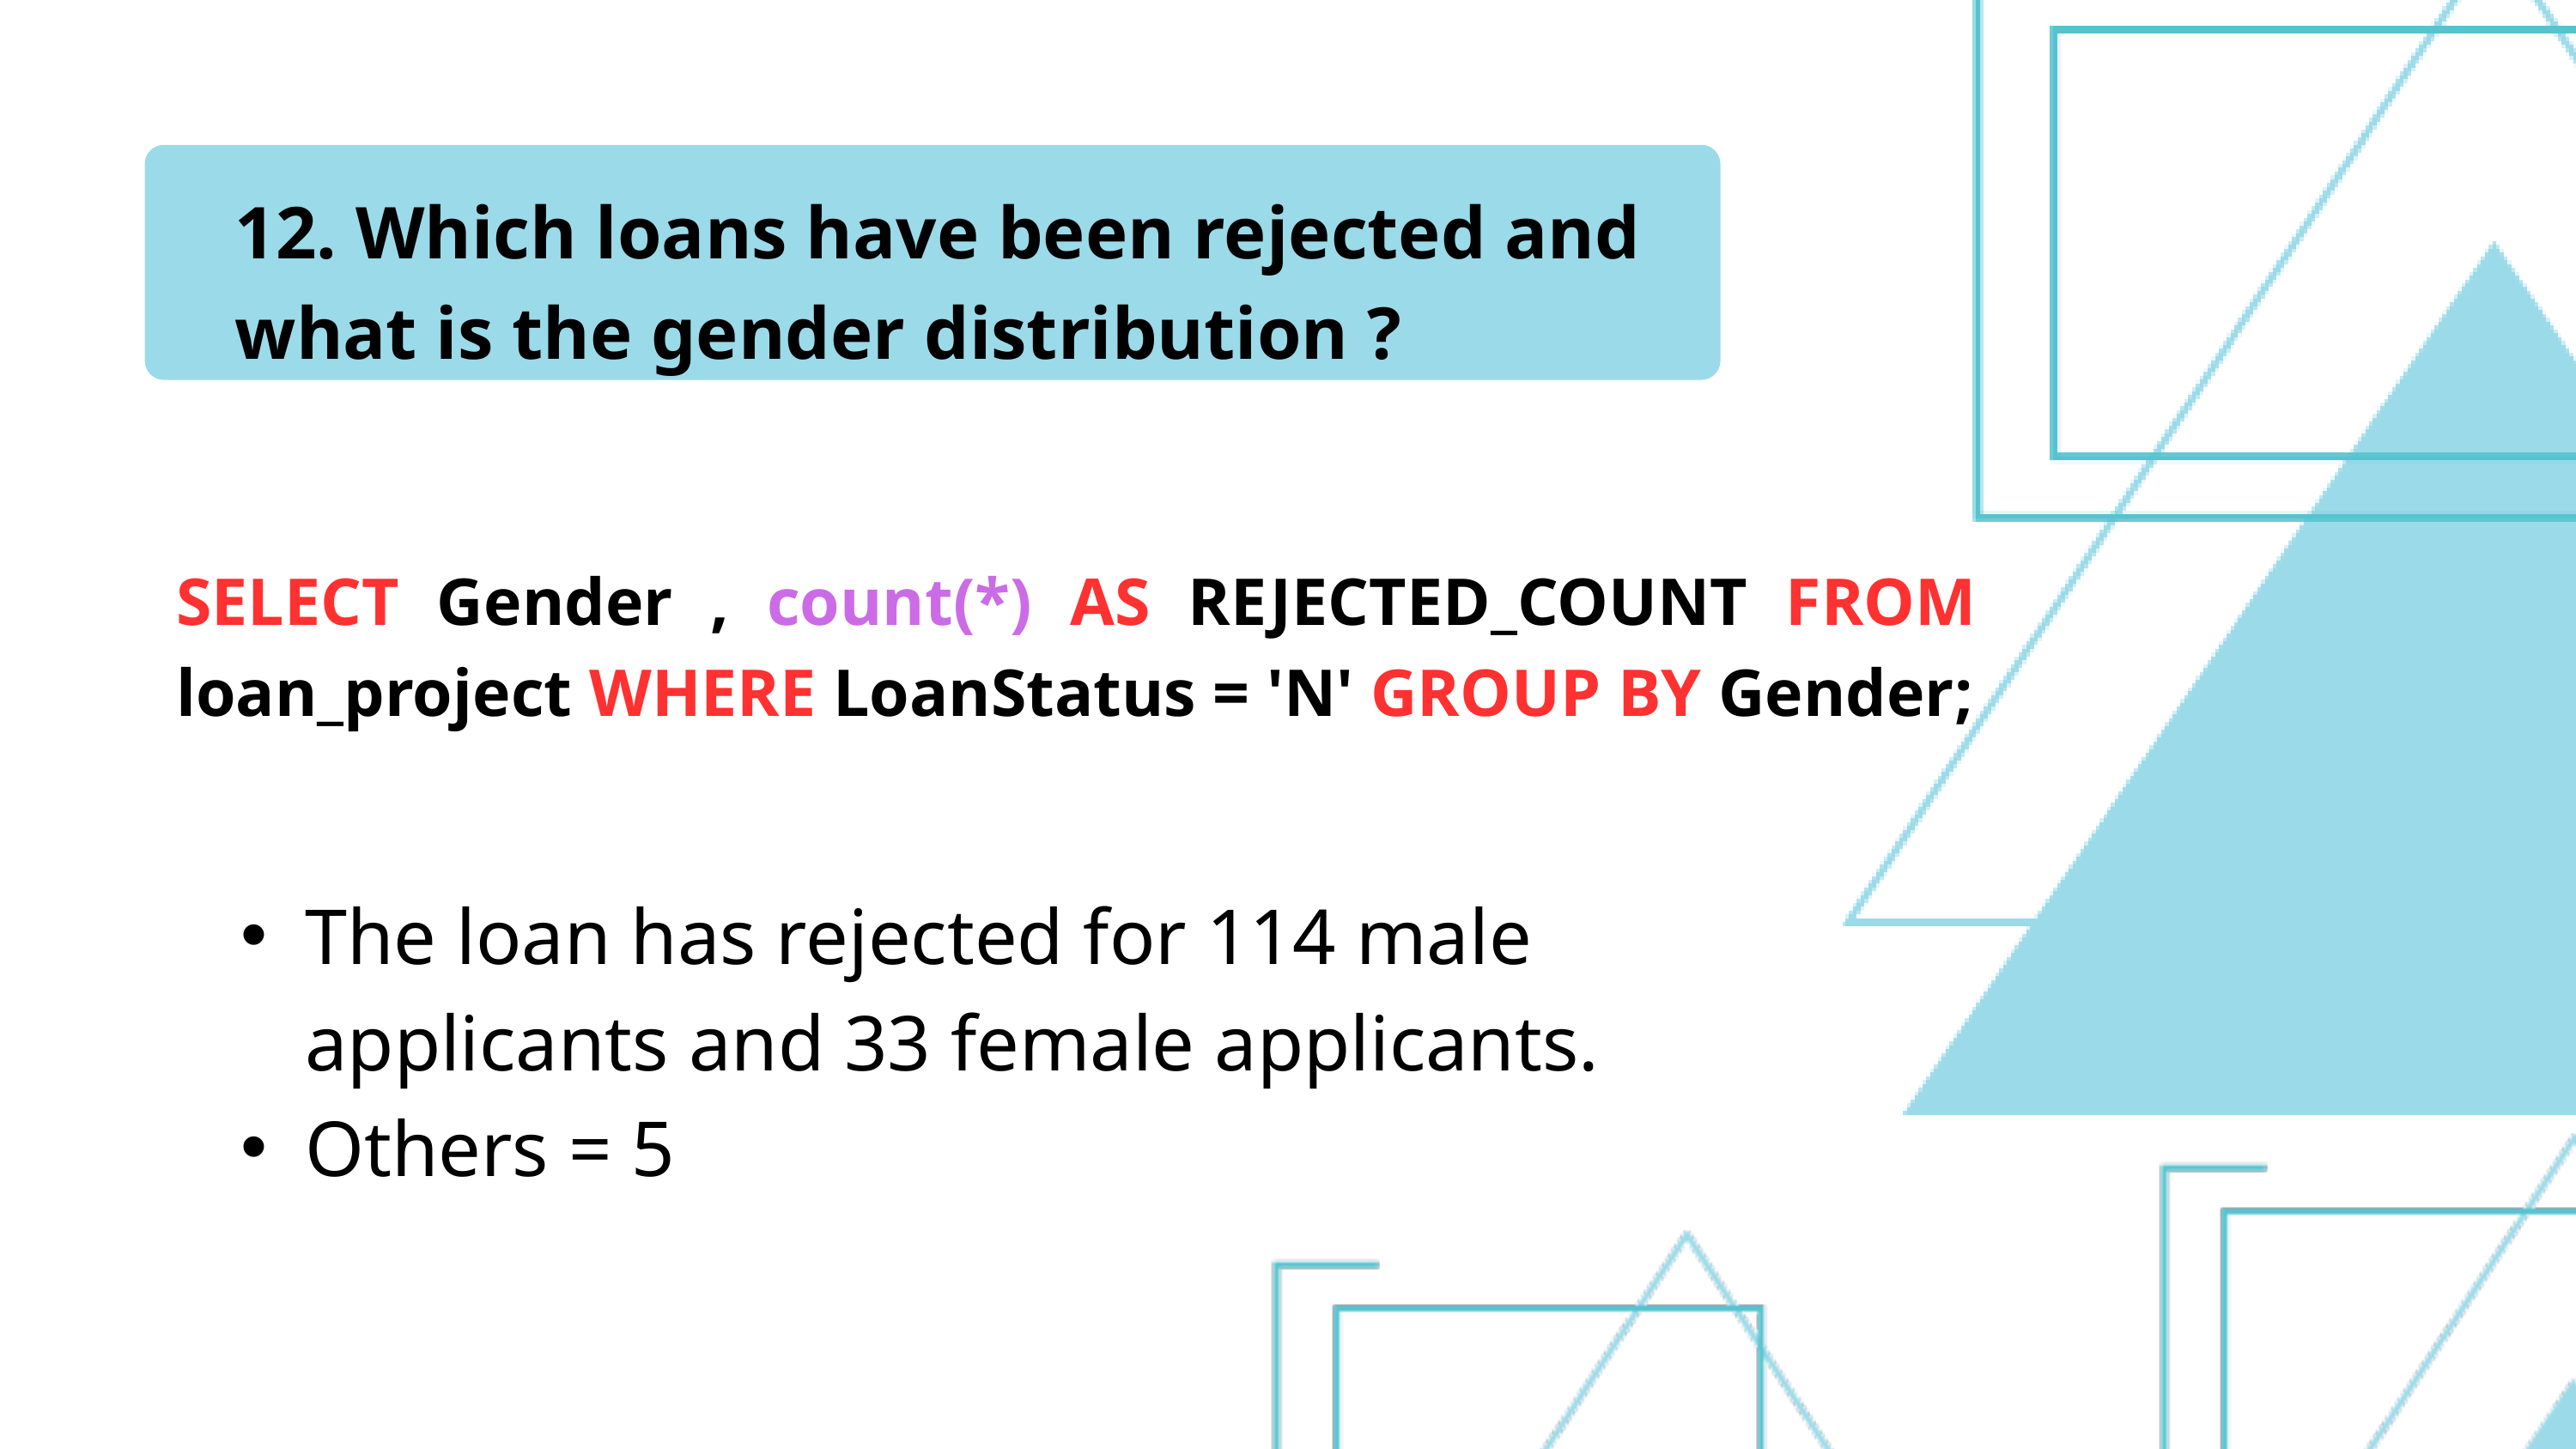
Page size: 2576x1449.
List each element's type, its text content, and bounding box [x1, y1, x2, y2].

text_box The loan has rejected for 114 male applicants and 33 female applicants. Others = 5 [176, 873, 1844, 1192]
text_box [144, 144, 1721, 380]
text_box SELECT Gender , count(*) AS REJECTED_COUNT FROM loan_project WHERE LoanStatus = 'N' GROUP BY Gender; [176, 548, 1977, 730]
text_box [2057, 1133, 2576, 1449]
text_box [1170, 1230, 2207, 1449]
text_box [1842, 0, 2576, 1115]
